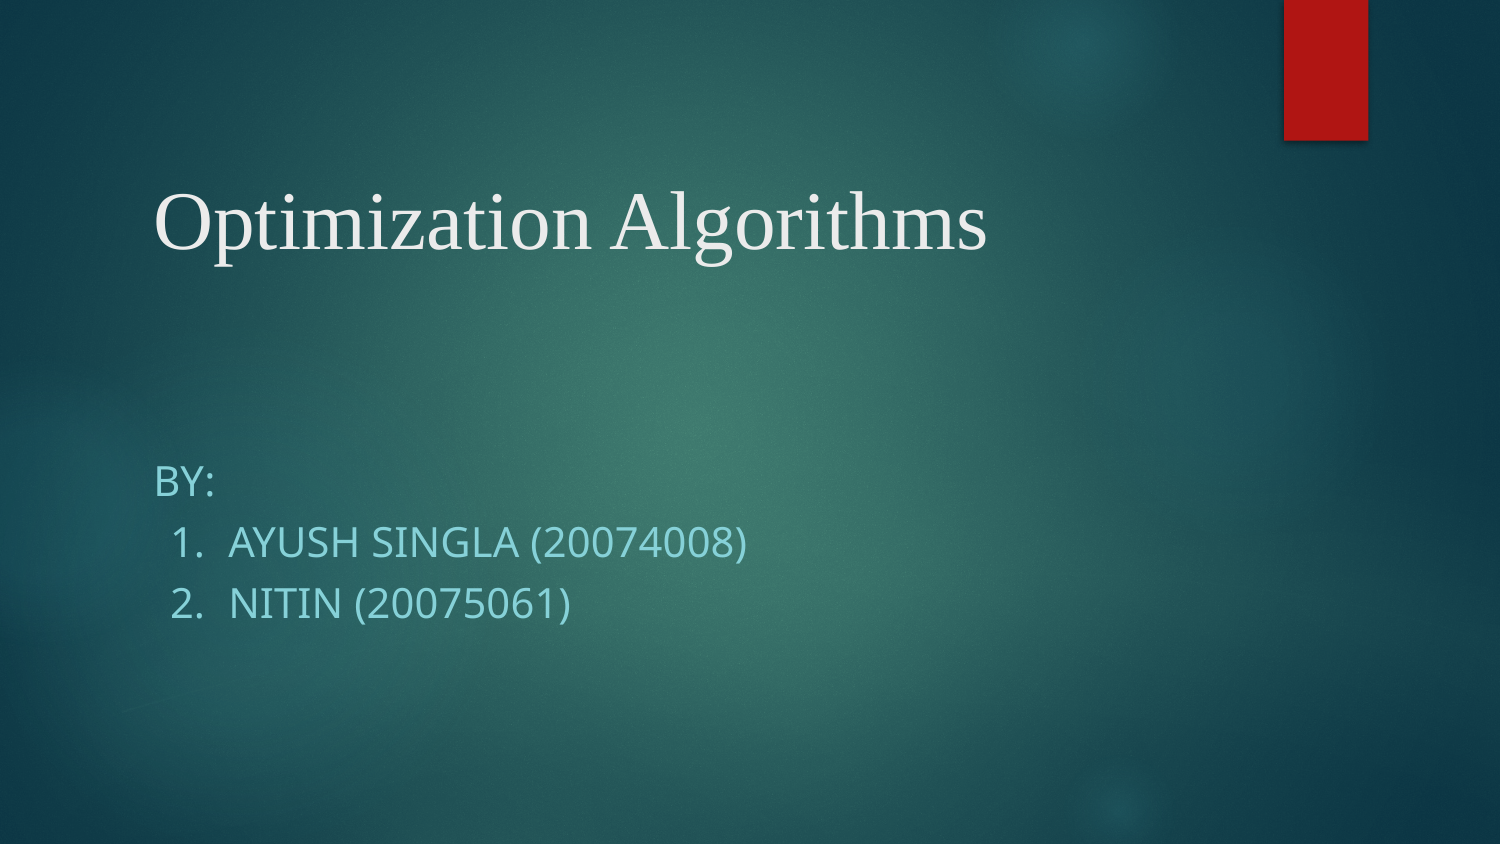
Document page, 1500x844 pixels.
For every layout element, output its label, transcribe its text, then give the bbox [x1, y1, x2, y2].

title Optimization Algorithms [142, 0, 1228, 273]
picture [0, 0, 1500, 844]
subtitle BY: AYUSH SINGLA (20074008) NITIN (20075061) [142, 459, 1228, 764]
